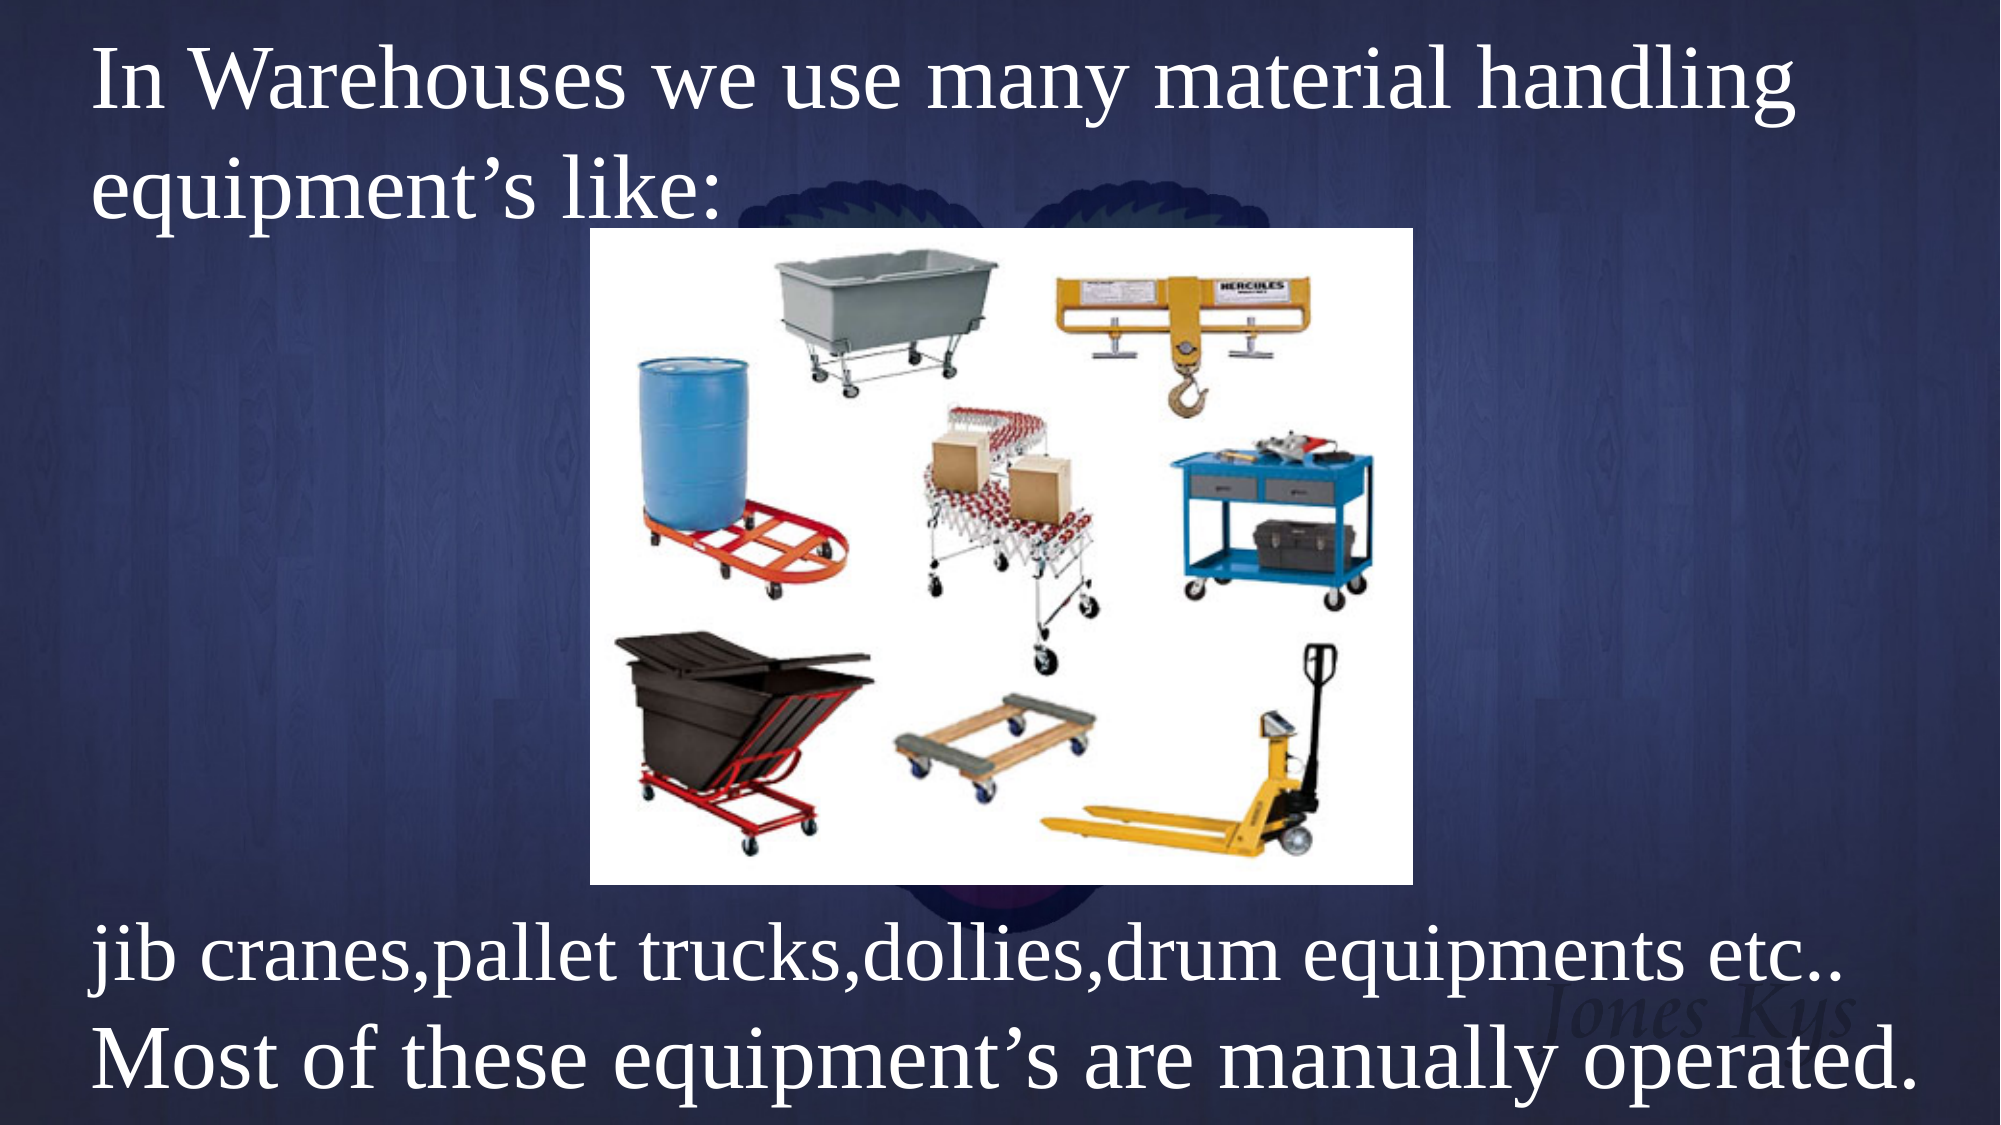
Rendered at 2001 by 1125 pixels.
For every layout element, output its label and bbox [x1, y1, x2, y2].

picture [1464, 884, 1912, 1125]
list [0, 0, 2000, 1125]
picture [590, 227, 1413, 885]
